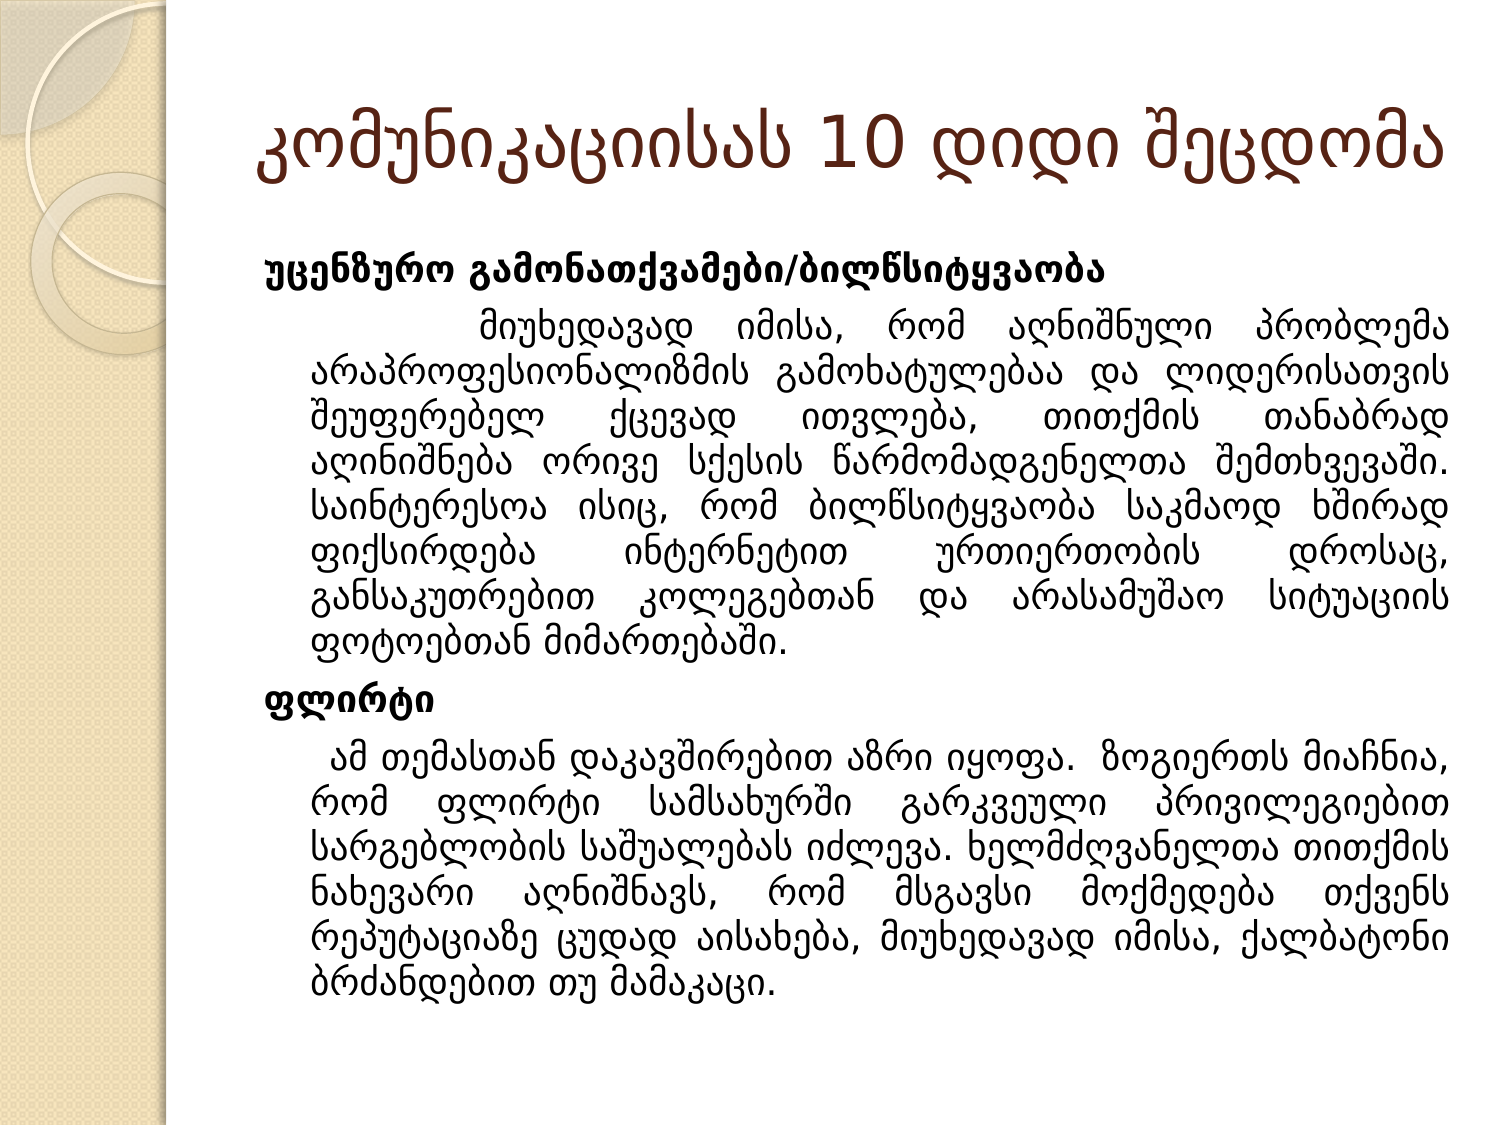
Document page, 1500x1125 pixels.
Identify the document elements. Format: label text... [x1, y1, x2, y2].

list უცენზურო გამონათქვამები/ბილწსიტყვაობა მიუხედავად იმისა, რომ აღნიშნული პრობლემა არაპროფესიონალიზმის გამოხატულებაა და ლიდერისათვის შეუფერებელ ქცევად ითვლება, თითქმის თანაბრად აღინიშნება ორივე სქესის წარმომადგენელთა შემთხვევაში. საინტერესოა ისიც, რომ ბილწსიტყვაობა საკმაოდ ხშირად ფიქსირდება ინტერნეტით ურთიერთობის დროსაც, განსაკუთრებით კოლეგებთან და არასამუშაო სიტუაციის ფოტოებთან მიმართებაში. ფლირტი ამ თემასთან დაკავშირებით აზრი იყოფა. ზოგიერთს მიაჩნია, რომ ფლირტი სამსახურში გარკვეული პრივილეგიებით სარგებლობის საშუალებას იძლევა. ხელმძღვანელთა თითქმის ნახევარი აღნიშნავს, რომ მსგავსი მოქმედება თქვენს რეპუტაციაზე ცუდად აისახება, მიუხედავად იმისა, ქალბატონი ბრძანდებით თუ მამაკაცი. [235, 237, 1466, 1025]
title კომუნიკაციისას 10 დიდი შეცდომა [235, 45, 1466, 233]
